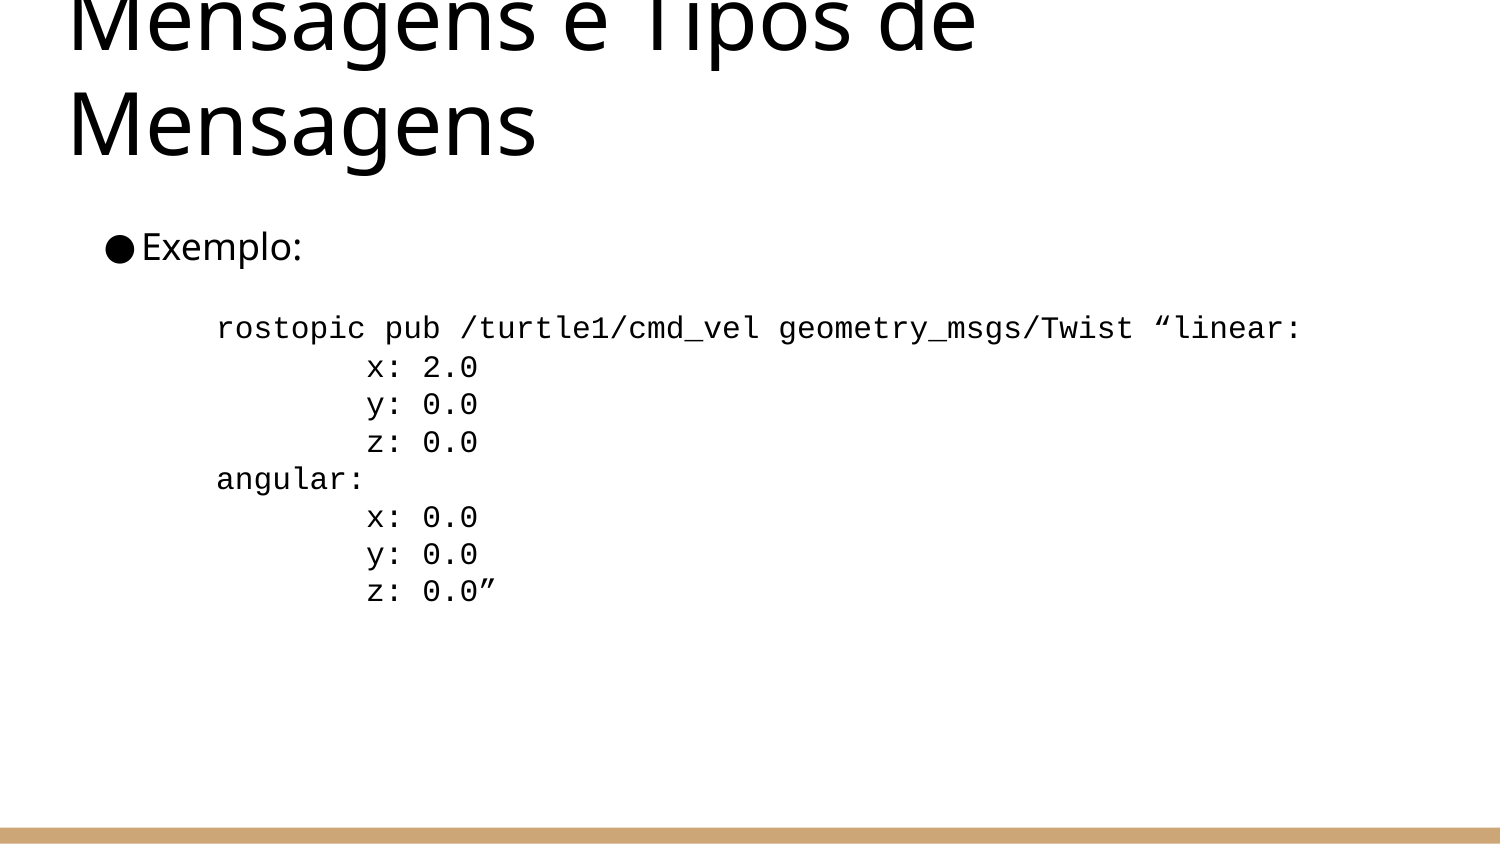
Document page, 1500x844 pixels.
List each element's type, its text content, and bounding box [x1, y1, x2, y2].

title Mensagens e Tipos de Mensagens [51, 51, 1449, 189]
list Exemplo: rostopic pub /turtle1/cmd_vel geometry_msgs/Twist “linear: x: 2.0 y: 0.0 z: 0.0 angular: x: 0.0 y: 0.0 z: 0.0” [51, 200, 1449, 752]
